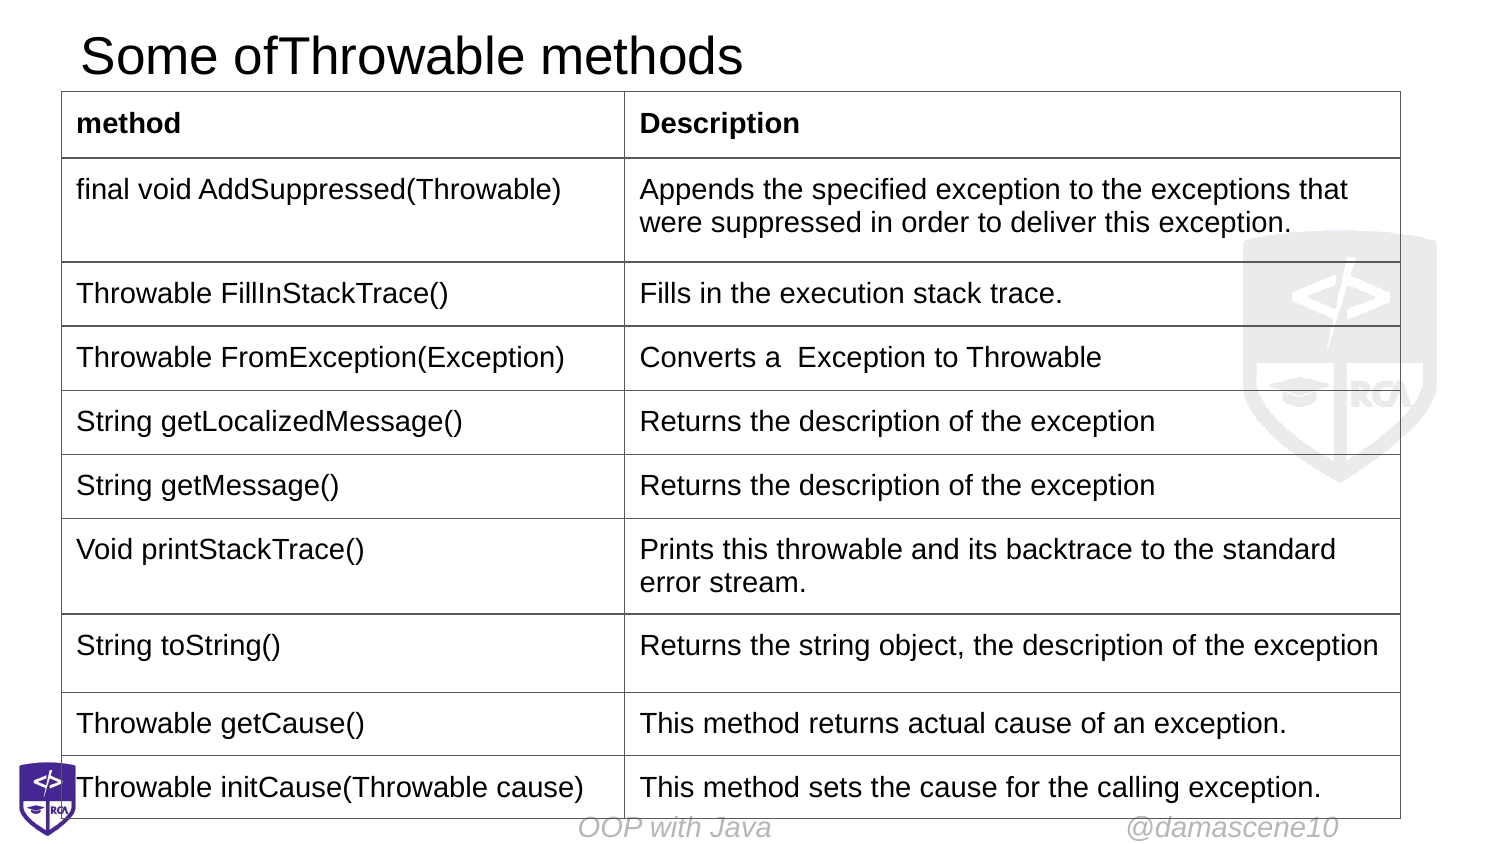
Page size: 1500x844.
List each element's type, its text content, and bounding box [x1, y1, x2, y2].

table_cell Throwable FromException(Exception) [62, 327, 624, 390]
table_cell String getMessage() [62, 455, 624, 518]
table_header method [62, 92, 624, 157]
table_cell Returns the description of the exception [625, 455, 1400, 518]
table_cell Throwable getCause() [62, 693, 624, 755]
table_cell Appends the specified exception to the exceptions that were suppressed in order to deliver this exception. [625, 159, 1400, 261]
table_cell Returns the string object, the description of the exception [625, 615, 1400, 692]
table_cell Returns the description of the exception [625, 391, 1400, 454]
table_cell Fills in the execution stack trace. [625, 263, 1400, 325]
table_cell This method sets the cause for the calling exception. [625, 756, 1400, 818]
picture [0, 750, 94, 844]
table_cell This method returns actual cause of an exception. [625, 693, 1400, 755]
table_cell String toString() [62, 615, 624, 692]
table_cell Throwable FillInStackTrace() [62, 263, 624, 325]
table_cell Throwable initCause(Throwable cause) [62, 756, 624, 818]
table_cell Void printStackTrace() [62, 519, 624, 613]
title Some ofThrowable methods [51, 6, 1449, 101]
table_cell Prints this throwable and its backtrace to the standard error stream. [625, 519, 1400, 613]
table_cell final void AddSuppressed(Throwable) [62, 159, 624, 261]
table_header Description [625, 92, 1400, 157]
table_cell String getLocalizedMessage() [62, 391, 624, 454]
table_cell Converts a Exception to Throwable [625, 327, 1400, 390]
